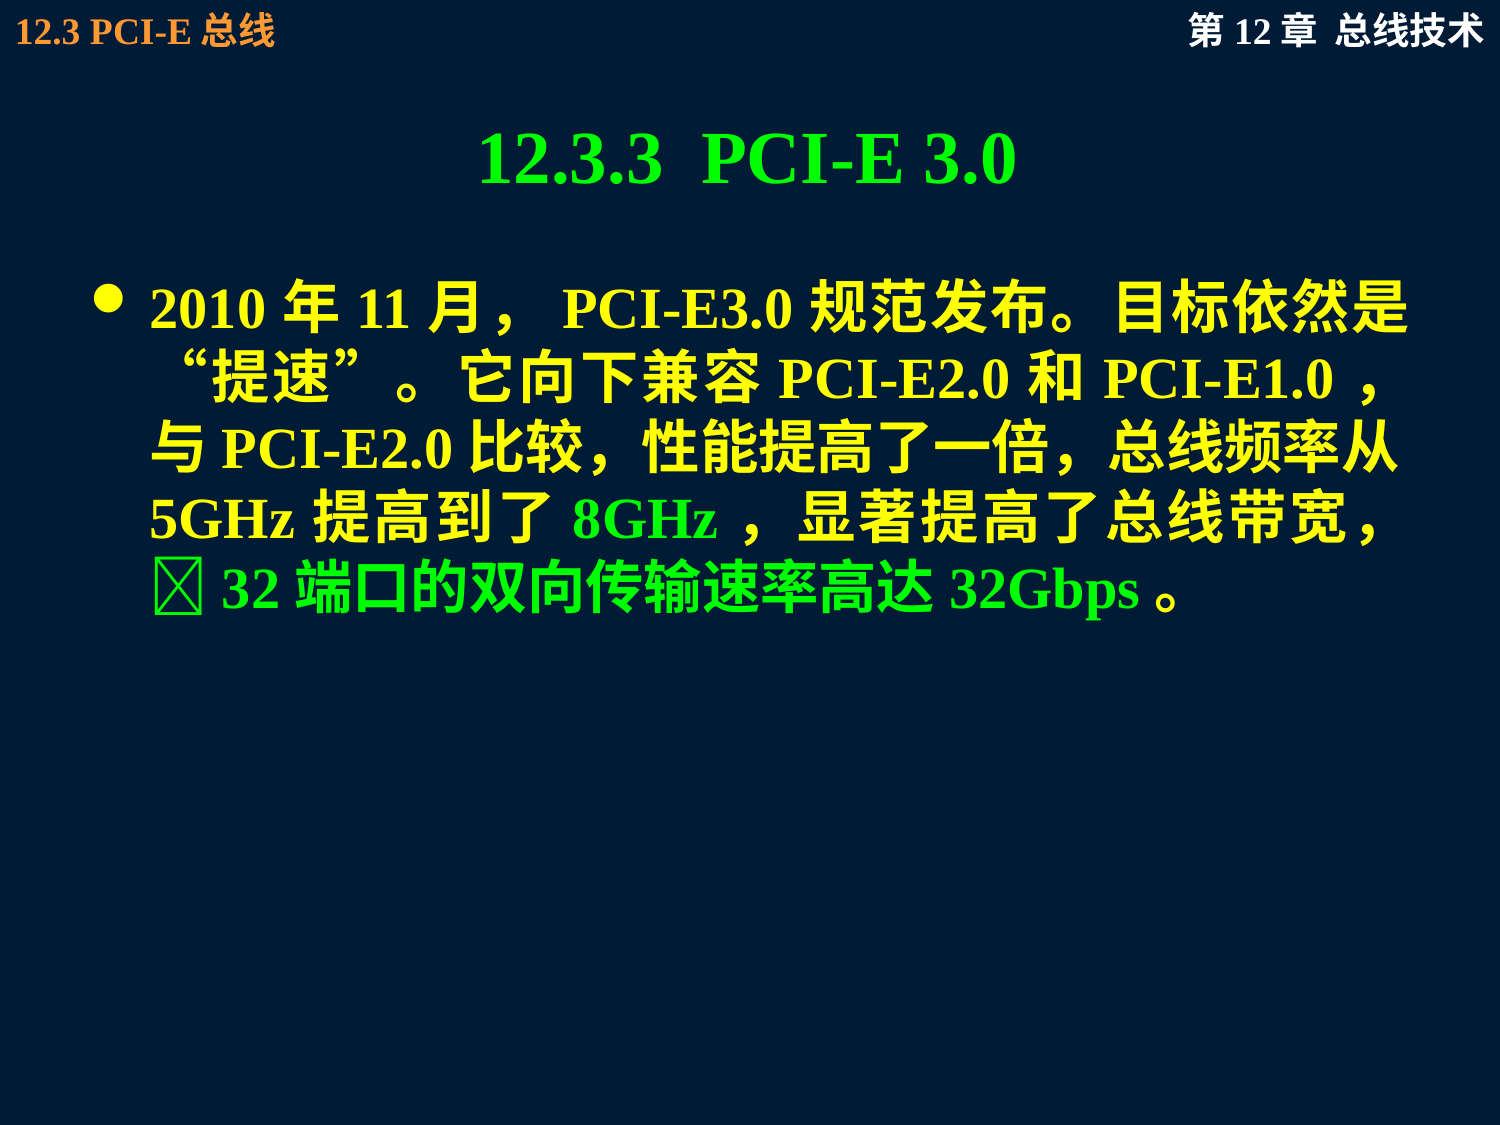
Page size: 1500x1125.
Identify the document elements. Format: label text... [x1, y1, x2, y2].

list 2010年11月，PCI-E3.0规范发布。目标依然是“提速”。它向下兼容PCI-E2.0和PCI-E1.0，与PCI-E2.0比较，性能提高了一倍，总线频率从5GHz提高到了8GHz，显著提高了总线带宽，32端口的双向传输速率高达32Gbps。 [75, 262, 1425, 1035]
title 12.3.3 PCI-E 3.0 [71, 59, 1422, 247]
